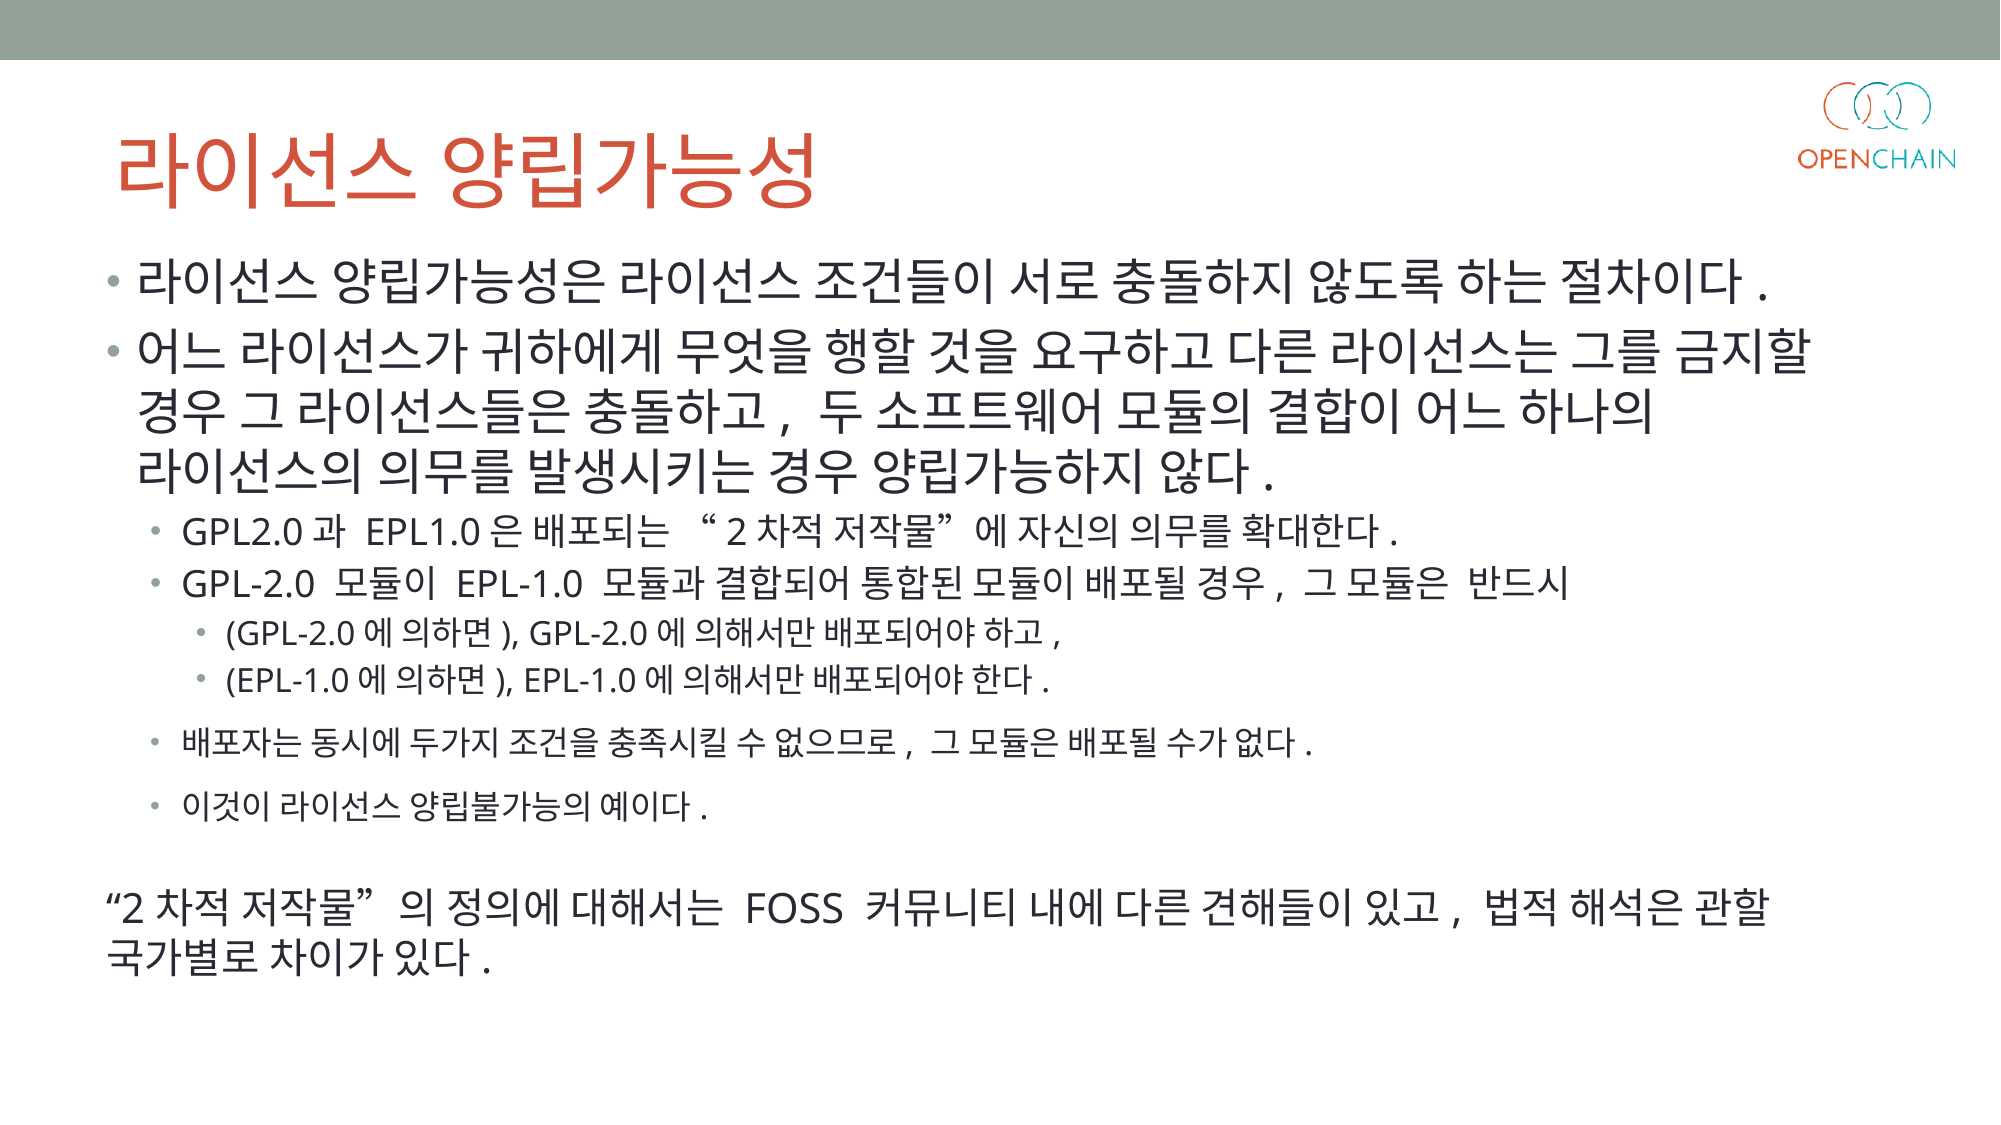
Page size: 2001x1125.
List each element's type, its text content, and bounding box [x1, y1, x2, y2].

text_box 라이선스 양립가능성 [99, 87, 1900, 250]
text_box 라이선스 양립가능성은 라이선스 조건들이 서로 충돌하지 않도록 하는 절차이다. 어느 라이선스가 귀하에게 무엇을 행할 것을 요구하고 다른 라이선스는 그를 금지할 경우 그 라이선스들은 충돌하고, 두 소프트웨어 모듈의 결합이 어느 하나의 라이선스의 의무를 발생시키는 경우 양립가능하지 않다. GPL2.0과 EPL1.0은 배포되는 “2차적 저작물”에 자신의 의무를 확대한다. GPL-2.0 모듈이 EPL-1.0 모듈과 결합되어 통합된 모듈이 배포될 경우, 그 모듈은 반드시 (GPL-2.0에 의하면), GPL-2.0에 의해서만 배포되어야 하고, (EPL-1.0에 의하면), EPL-1.0에 의해서만 배포되어야 한다. 배포자는 동시에 두가지 조건을 충족시킬 수 없으므로, 그 모듈은 배포될 수가 없다. 이것이 라이선스 양립불가능의 예이다. “2차적 저작물”의 정의에 대해서는 FOSS 커뮤니티 내에 다른 견해들이 있고, 법적 해석은 관할 국가별로 차이가 있다. [91, 243, 1863, 1093]
picture [1798, 82, 1955, 169]
